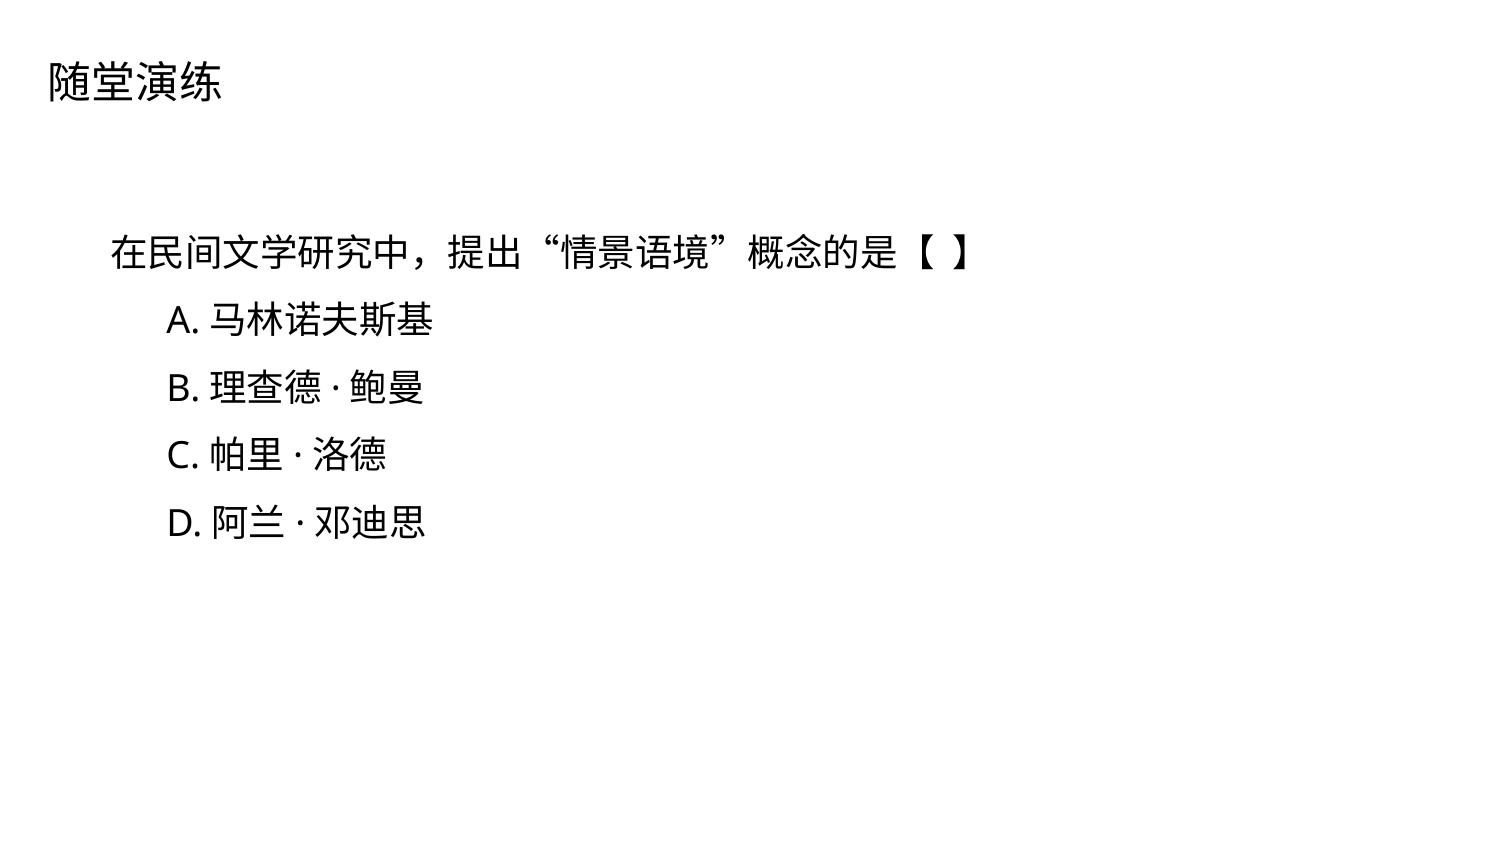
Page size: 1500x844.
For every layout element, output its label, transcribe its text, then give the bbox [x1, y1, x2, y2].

text_box 在民间文学研究中，提出“情景语境”概念的是【 】 A.马林诺夫斯基 B.理查德·鲍曼 C.帕里·洛德 D.阿兰·邓迪思 [98, 223, 1282, 550]
text_box 随堂演练 [36, 49, 547, 113]
